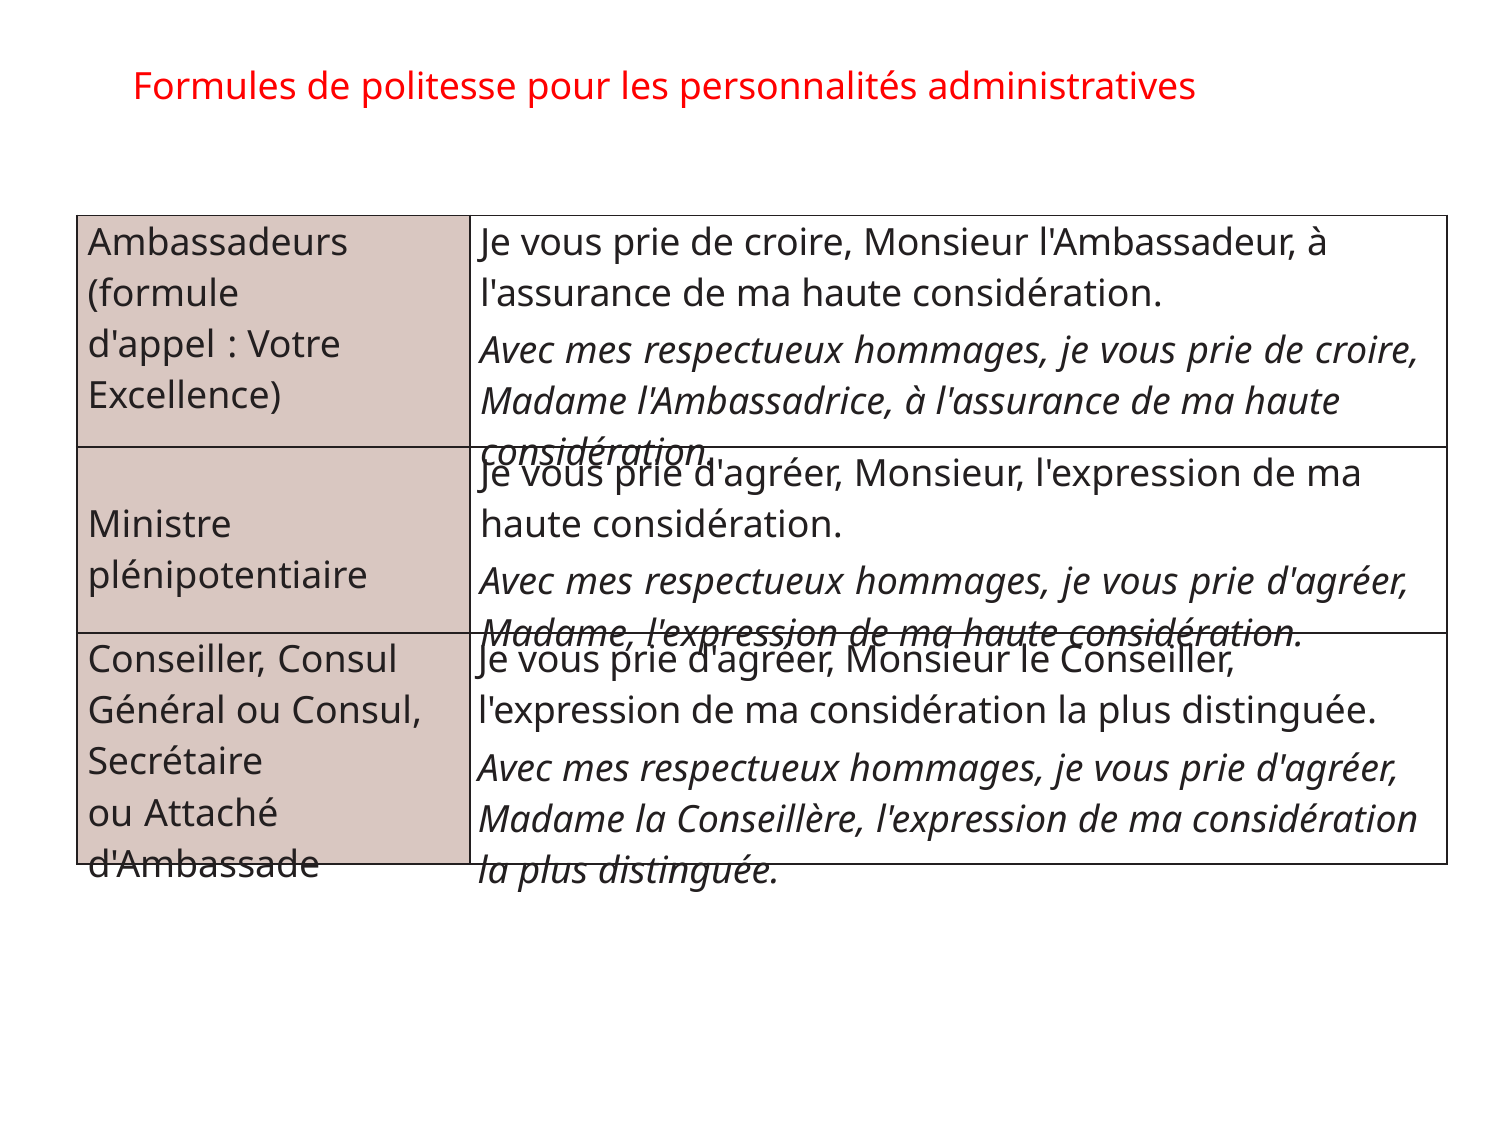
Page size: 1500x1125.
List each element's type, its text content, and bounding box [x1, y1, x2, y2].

table_cell Je vous prie d'agréer, Monsieur, l'expression de ma haute considération. Avec mes respectueux hommages, je vous prie d'agréer, Madame, l'expression de ma haute considération. [471, 448, 1446, 632]
table_header Je vous prie de croire, Monsieur l'Ambassadeur, à l'assurance de ma haute considération. Avec mes respectueux hommages, je vous prie de croire, Madame l'Ambassadrice, à l'assurance de ma haute considération. [471, 216, 1446, 446]
table_header Ambassadeurs (formule d'appel : Votre Excellence) [78, 216, 469, 446]
table_cell Conseiller, Consul Général ou Consul, Secrétaire ou Attaché d'Ambassade [78, 634, 469, 863]
table_cell Ministre plénipotentiaire [78, 448, 469, 632]
table_cell Je vous prie d'agréer, Monsieur le Conseiller, l'expression de ma considération la plus distinguée. Avec mes respectueux hommages, je vous prie d'agréer, Madame la Conseillère, l'expression de ma considération la plus distinguée. [471, 634, 1446, 863]
text_box Formules de politesse pour les personnalités administratives [117, 54, 1282, 160]
